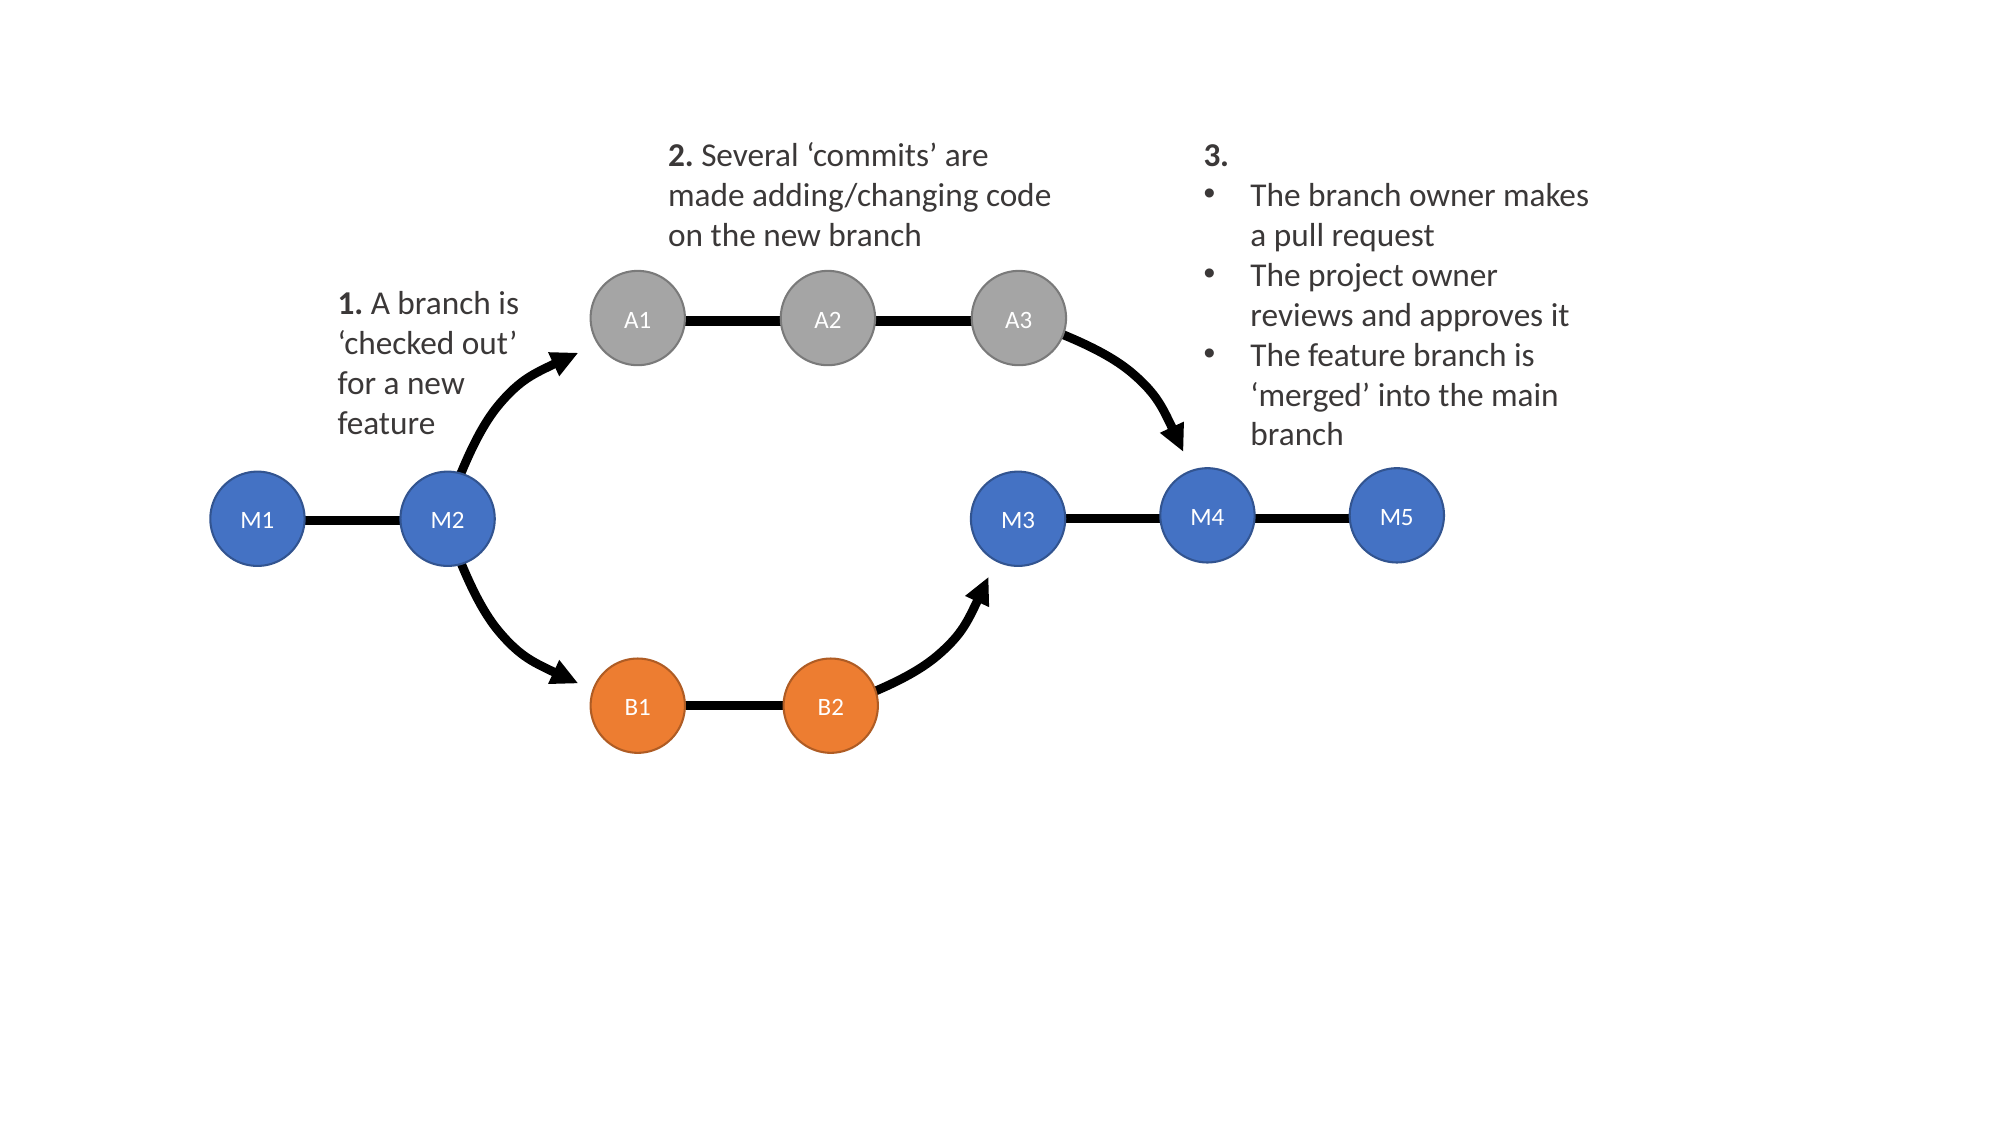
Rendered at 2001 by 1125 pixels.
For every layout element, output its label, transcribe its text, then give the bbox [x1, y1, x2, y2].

text_box [1059, 334, 1184, 452]
text_box A3 [970, 269, 1068, 367]
text_box B2 [782, 657, 879, 754]
text_box [870, 577, 989, 691]
text_box A2 [779, 322, 876, 367]
text_box A1 [589, 269, 686, 367]
text_box 3. The branch owner makes a pull request The project owner reviews and approves it The feature branch is ‘merged’ into the main branch [1188, 125, 1605, 460]
text_box 1. A branch is ‘checked out’ for a new feature [322, 273, 573, 449]
text_box M1 [209, 470, 306, 567]
text_box M3 [969, 470, 1067, 567]
text_box B1 [589, 657, 686, 754]
text_box M4 [1159, 467, 1256, 518]
text_box [461, 560, 578, 684]
text_box M4 [1159, 519, 1256, 564]
text_box [460, 449, 497, 477]
text_box 2. Several ‘commits’ are made adding/changing code on the new branch [653, 125, 1070, 261]
text_box A2 [779, 269, 877, 321]
text_box M2 [399, 470, 496, 567]
text_box M5 [1348, 467, 1446, 564]
